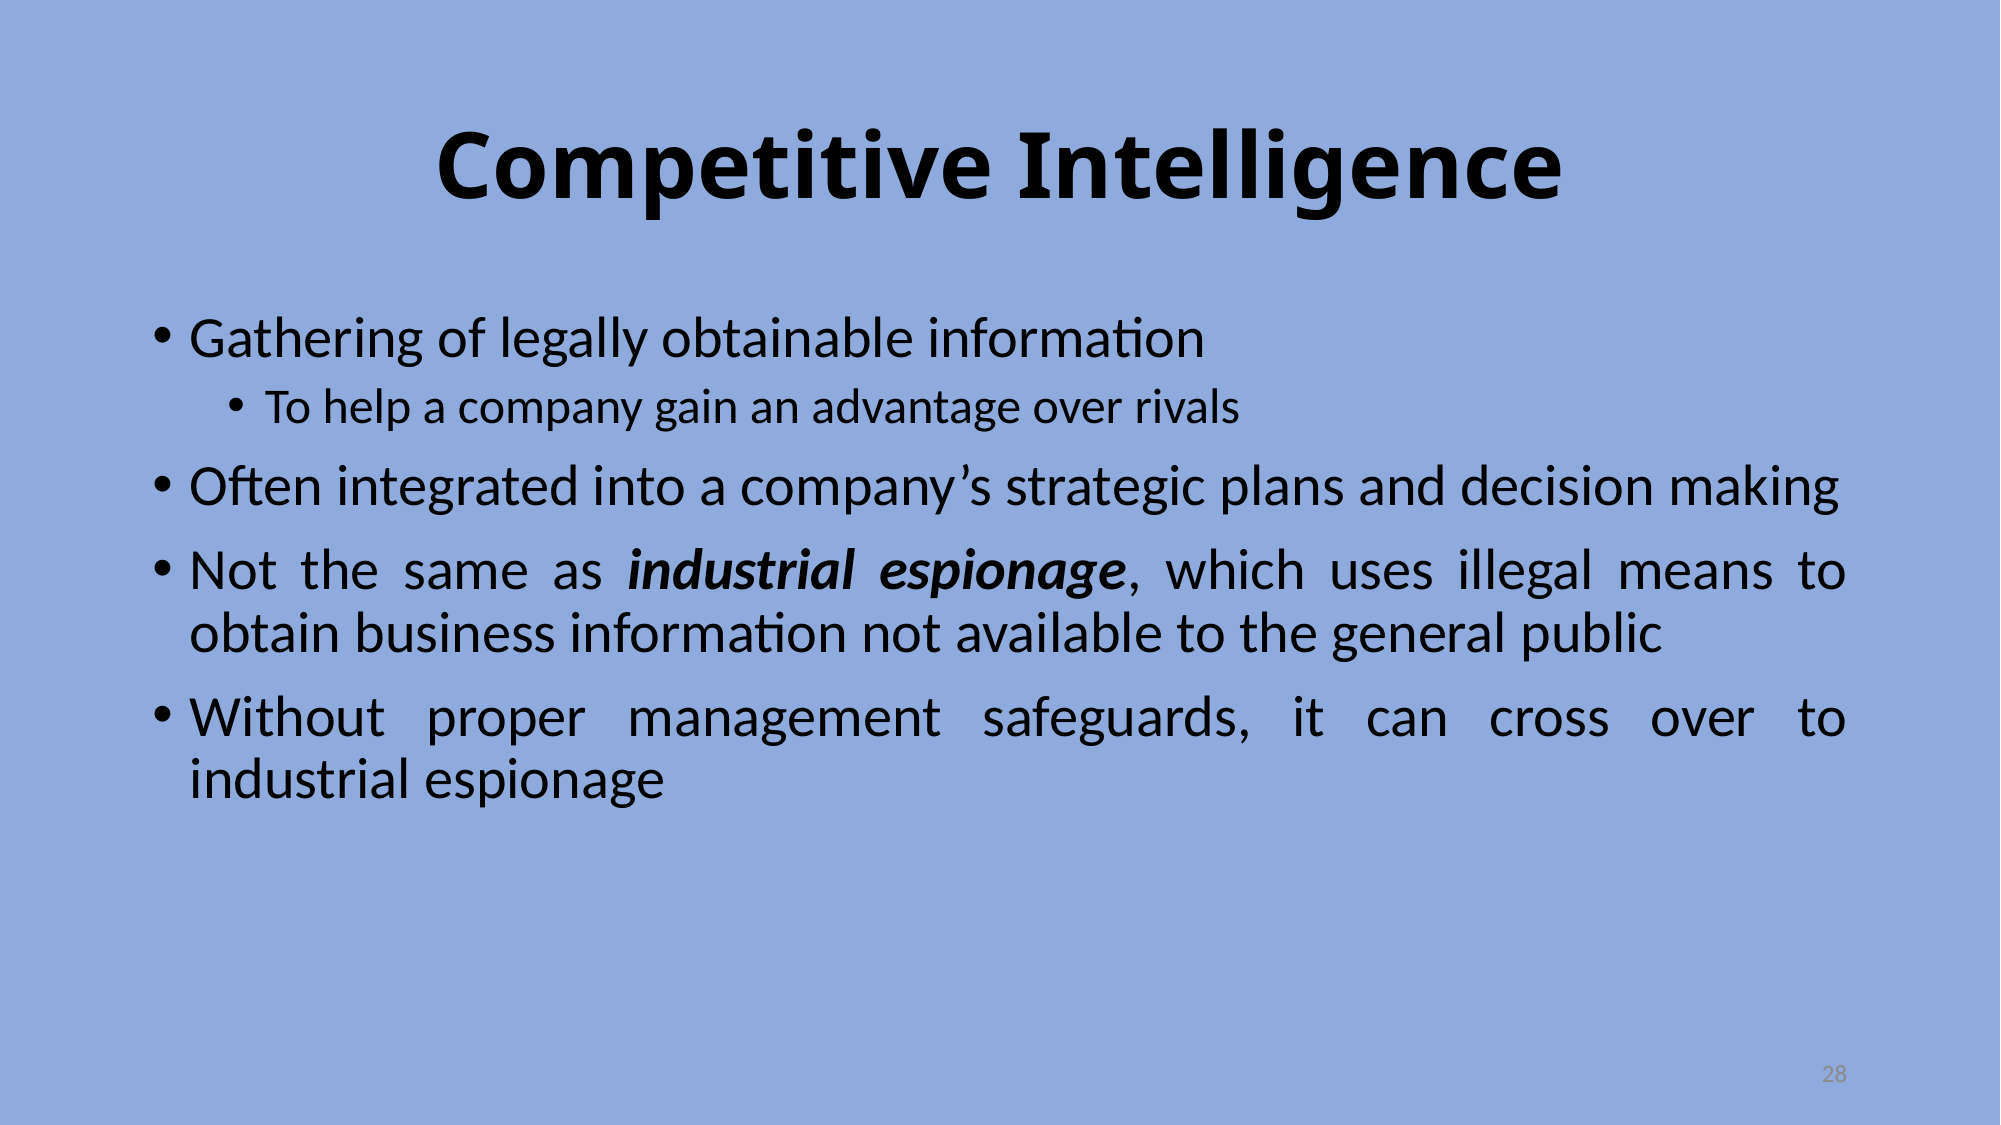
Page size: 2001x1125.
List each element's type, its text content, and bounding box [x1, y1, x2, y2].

list Gathering of legally obtainable information To help a company gain an advantage over rivals Often integrated into a company’s strategic plans and decision making Not the same as industrial espionage, which uses illegal means to obtain business information not available to the general public Without proper management safeguards, it can cross over to industrial espionage [137, 299, 1863, 1014]
slide_number 28 [1412, 1042, 1863, 1103]
title Competitive Intelligence [137, 59, 1863, 278]
